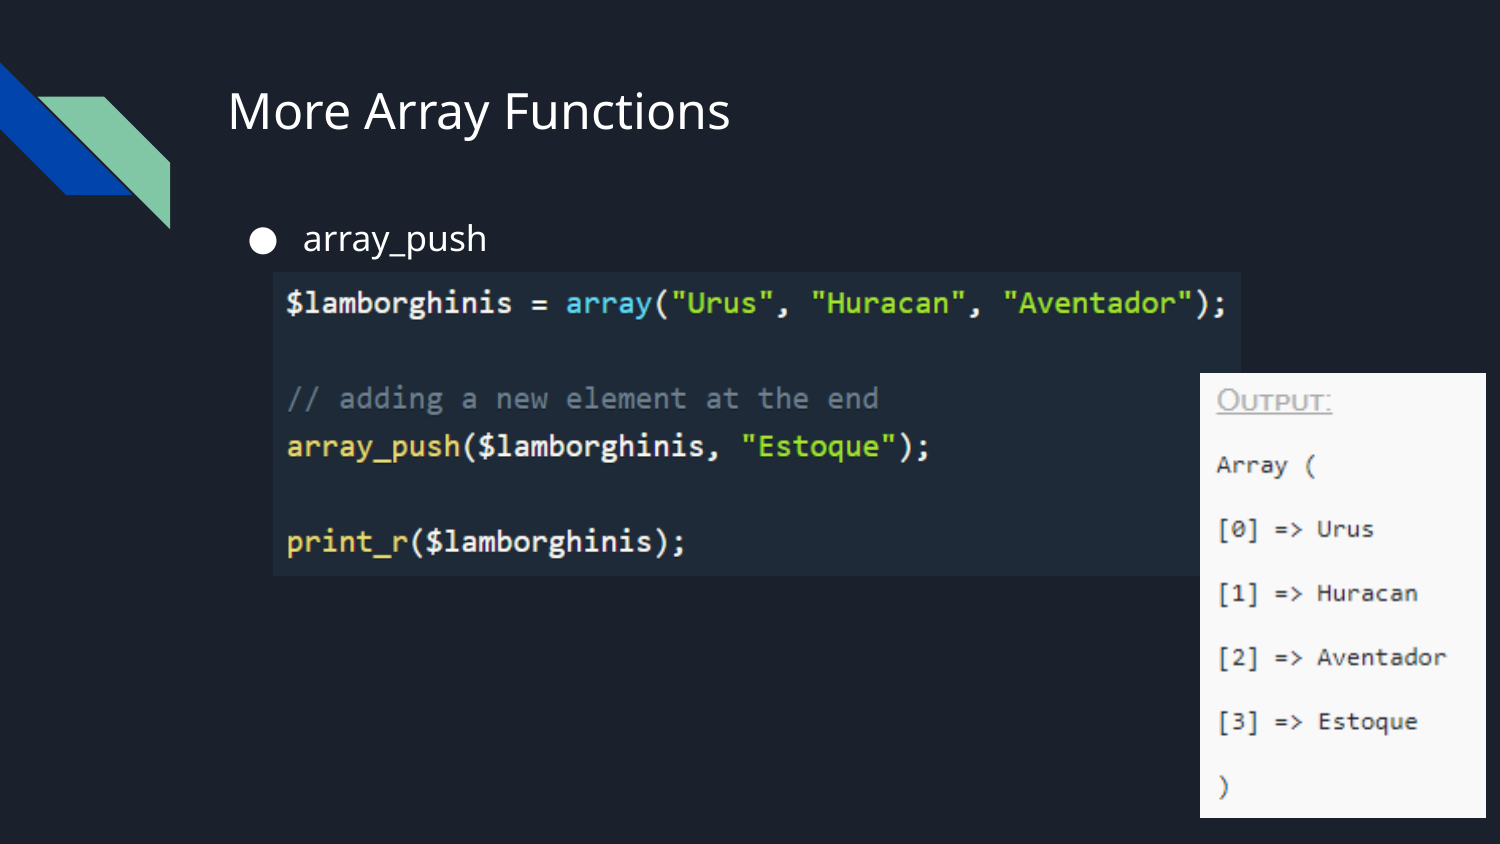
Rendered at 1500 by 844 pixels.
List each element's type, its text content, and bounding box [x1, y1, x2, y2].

picture [273, 272, 1486, 819]
title More Array Functions [212, 64, 1368, 194]
list array_push [212, 194, 1368, 735]
